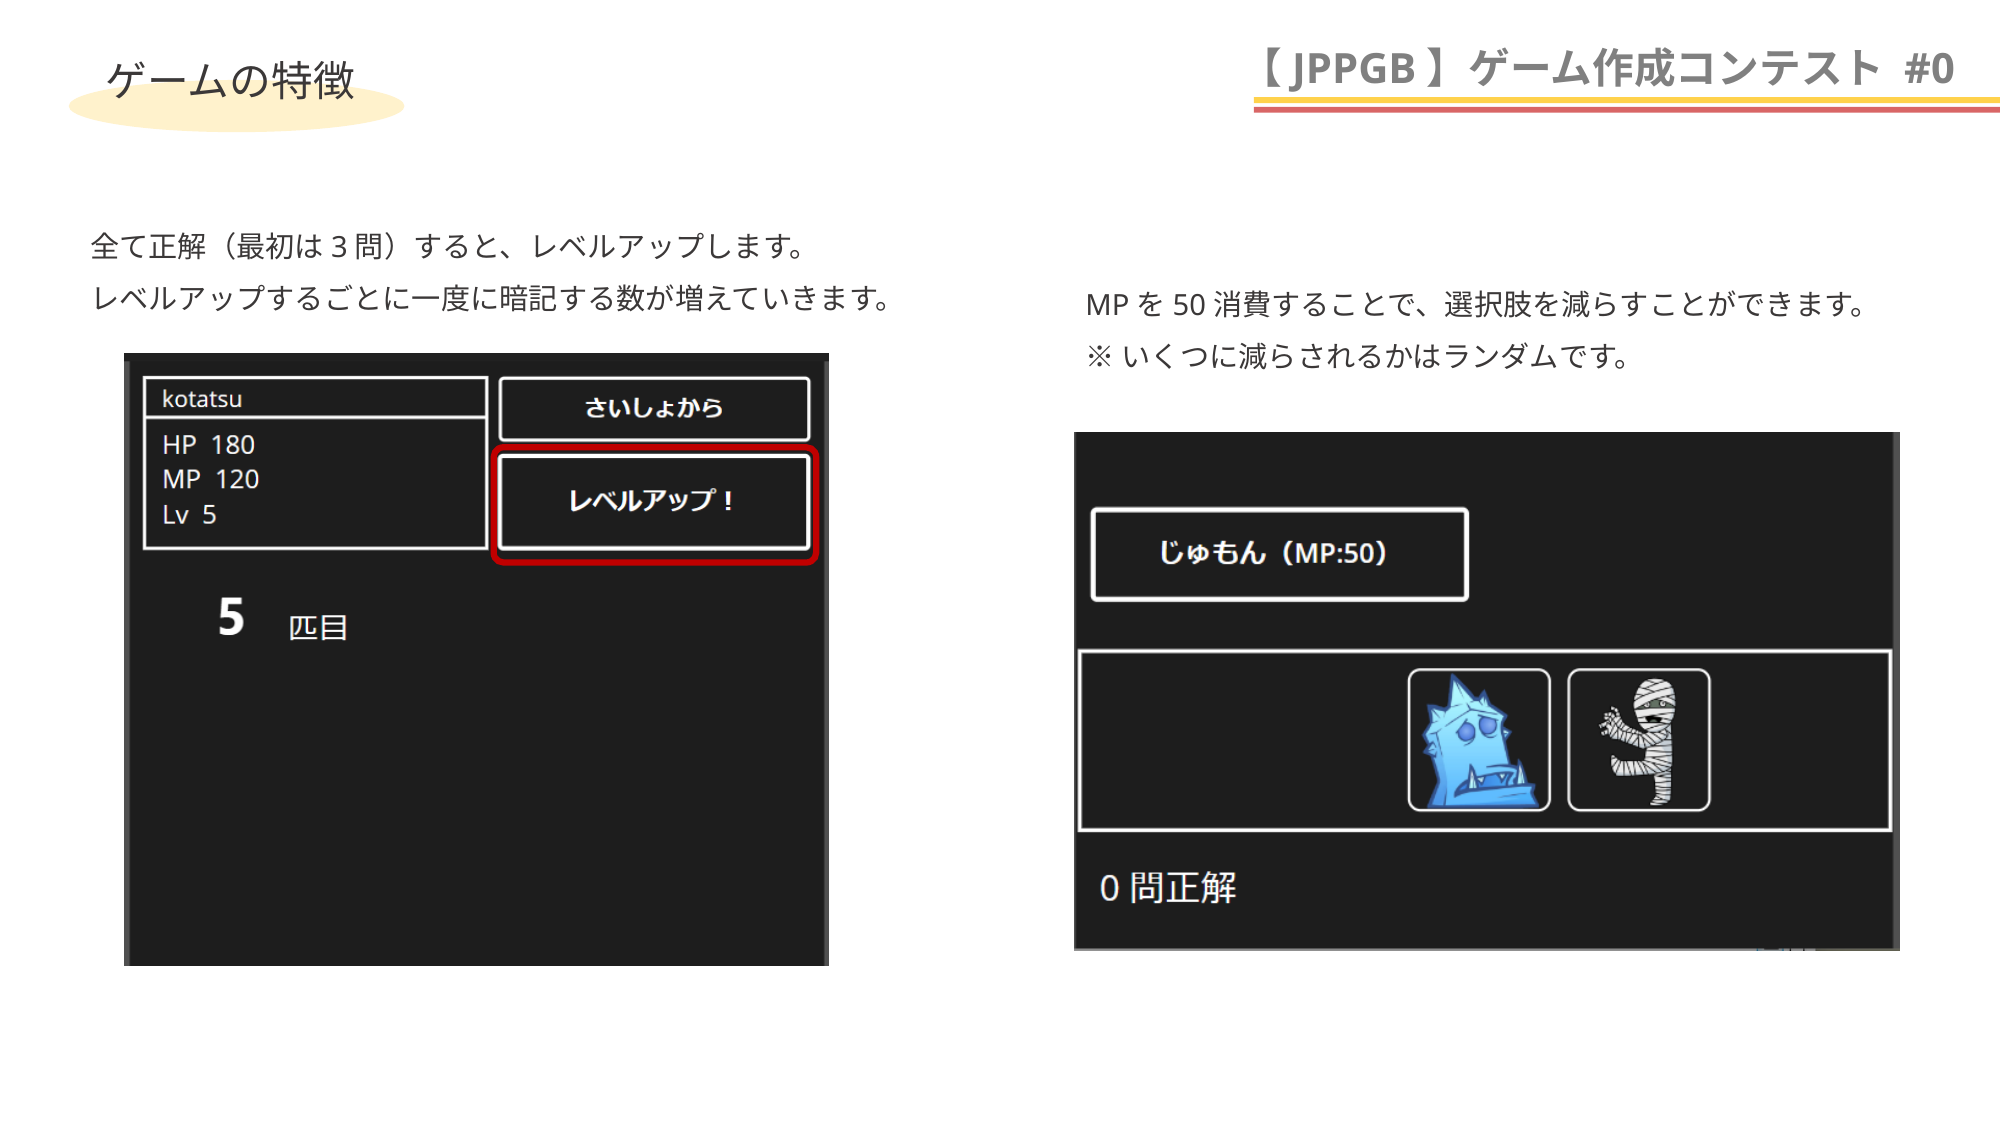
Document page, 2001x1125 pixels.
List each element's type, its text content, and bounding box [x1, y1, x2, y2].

text_box MPを50消費することで、選択肢を減らすことができます。 ※いくつに減らされるかはランダムです。 [1070, 261, 1895, 381]
picture [1074, 432, 1900, 951]
text_box ゲームの特徴 [91, 47, 371, 112]
text_box [1253, 106, 2000, 114]
picture [124, 353, 829, 966]
text_box [67, 89, 406, 134]
text_box [1253, 96, 2000, 104]
text_box 全て正解（最初は3問）すると、レベルアップします。 レベルアップするごとに一度に暗記する数が増えていきます。 [75, 203, 920, 323]
text_box 【JPPGB】ゲーム作成コンテスト #0 [1225, 34, 1970, 99]
